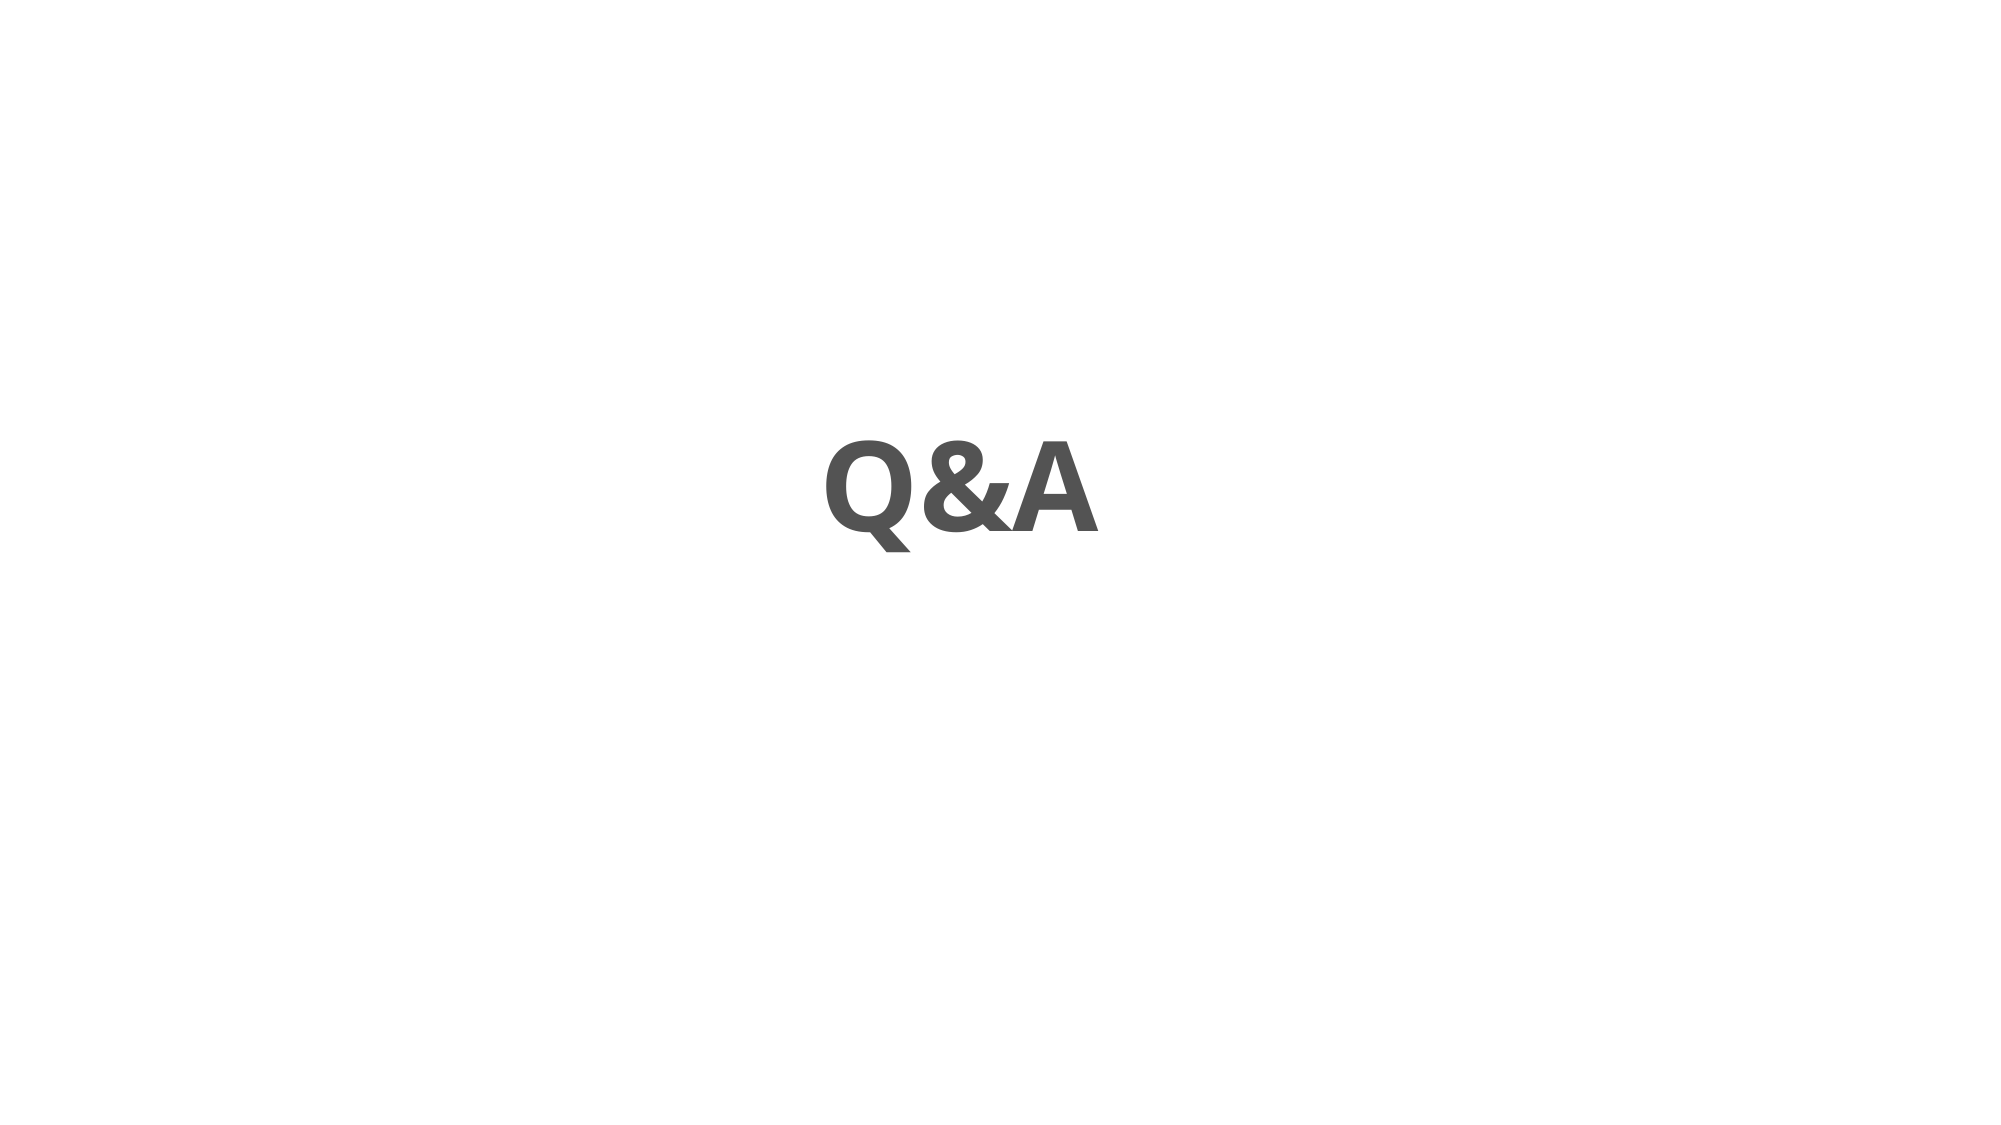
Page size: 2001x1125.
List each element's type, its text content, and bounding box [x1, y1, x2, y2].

text_box Q&A [812, 416, 1191, 567]
